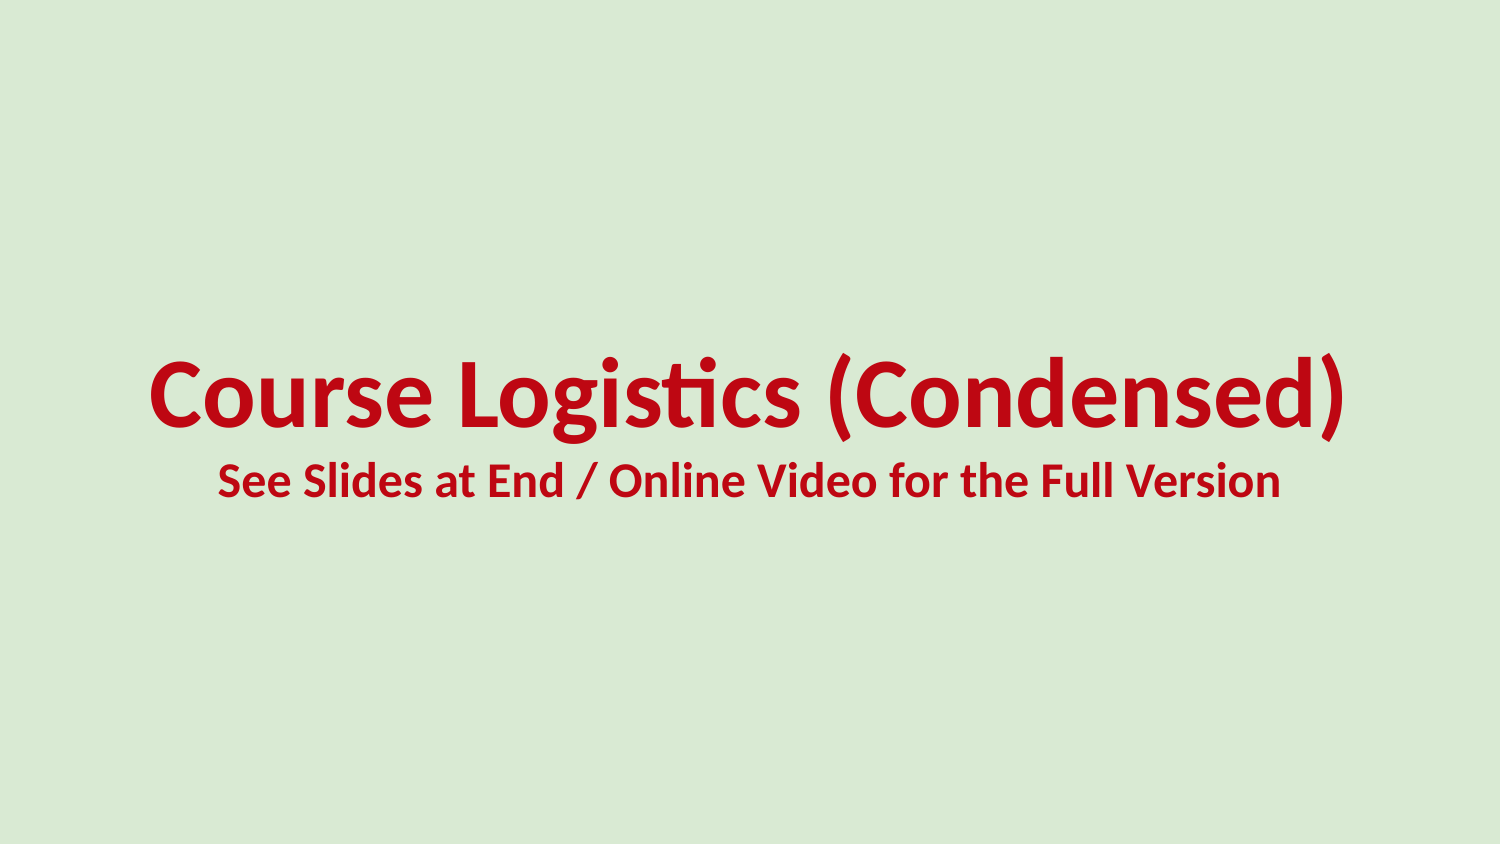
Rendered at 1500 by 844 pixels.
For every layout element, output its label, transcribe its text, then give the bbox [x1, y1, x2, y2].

title Course Logistics (Condensed) See Slides at End / Online Video for the Full Version [86, 321, 1414, 523]
